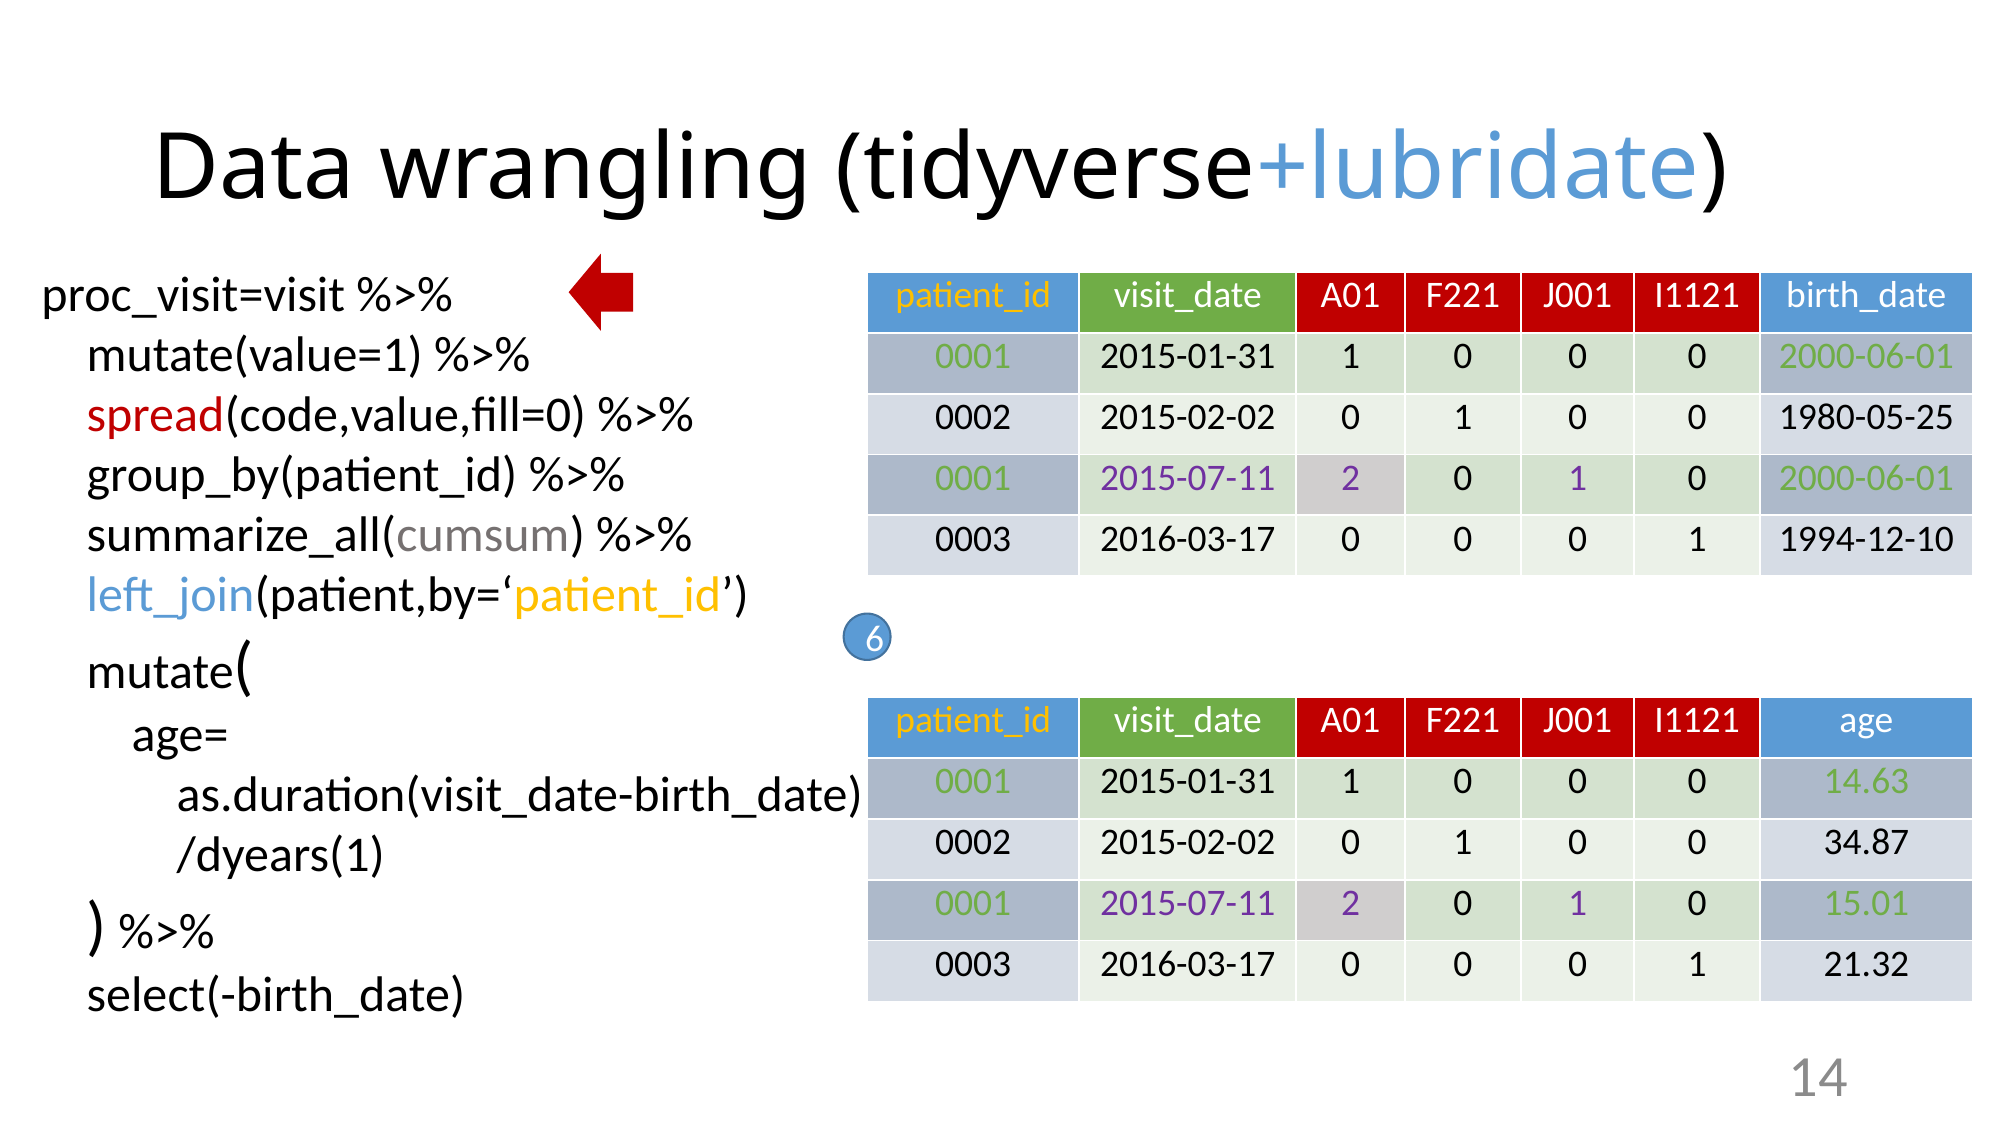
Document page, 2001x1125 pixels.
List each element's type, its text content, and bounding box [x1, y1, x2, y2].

table_header A01 [1297, 698, 1404, 757]
table_cell 1 [1522, 881, 1633, 940]
table_cell 34.87 [1761, 820, 1972, 879]
text_box 6 [842, 612, 892, 661]
table_cell 0001 [868, 881, 1078, 940]
table_cell 2 [1297, 455, 1404, 514]
table_cell 0002 [868, 395, 1078, 454]
table_cell 21.32 [1761, 941, 1972, 1001]
table_cell 2000-06-01 [1761, 334, 1972, 393]
table_cell 0 [1297, 395, 1404, 454]
table_cell 2000-06-01 [1761, 455, 1972, 514]
table_cell 0 [1635, 455, 1759, 514]
table_cell 0001 [868, 759, 1078, 818]
table_header F221 [1406, 273, 1520, 332]
text_box visit %>% mutate(value=1) %>% spread(code,value,fill=0) %>% group_by(patient_id) %>% summarize_all(cumsum) %>% left_join(patient,by=‘patient_id’) mutate( age= as.duration(visit_date-birth_date) /dyears(1) ) %>% select(-birth_date) [26, 254, 890, 1029]
table_header A01 [1297, 273, 1404, 332]
table_cell 0 [1406, 941, 1520, 1001]
table_cell 0 [1635, 759, 1759, 818]
slide_number 14 [1412, 1042, 1863, 1103]
table_cell 0 [1522, 395, 1633, 454]
table_header J001 [1522, 273, 1633, 332]
table_header birth_date [1761, 273, 1972, 332]
table_cell 2015-07-11 [1080, 455, 1295, 514]
table_cell 0 [1635, 395, 1759, 454]
table_cell 0 [1522, 759, 1633, 818]
table_cell 0 [1635, 881, 1759, 940]
table_cell 1 [1522, 455, 1633, 514]
table_cell 1980-05-25 [1761, 395, 1972, 454]
table_cell 1994-12-10 [1761, 516, 1972, 575]
table_cell 0003 [868, 516, 1078, 575]
table_cell 0 [1635, 334, 1759, 393]
table_cell 0 [1406, 881, 1520, 940]
text_box [567, 250, 635, 334]
text_box proc_visit=visit %>% [26, 254, 491, 329]
table_cell 14.63 [1761, 759, 1972, 818]
table_cell 2015-02-02 [1080, 820, 1295, 879]
table_cell 0 [1297, 516, 1404, 575]
table_cell 1 [1635, 516, 1759, 575]
table_cell 1 [1406, 395, 1520, 454]
table_header patient_id [868, 273, 1078, 332]
table_cell 2016-03-17 [1080, 516, 1295, 575]
table_cell 1 [1297, 759, 1404, 818]
table_cell 0 [1522, 820, 1633, 879]
table_header I1121 [1635, 698, 1759, 757]
table_header age [1761, 698, 1972, 757]
table_cell 0003 [868, 941, 1078, 1001]
table_cell 0 [1406, 516, 1520, 575]
table_cell 0 [1406, 455, 1520, 514]
table_cell 2015-01-31 [1080, 334, 1295, 393]
table_cell 1 [1406, 820, 1520, 879]
table_cell 0 [1297, 941, 1404, 1001]
table_cell 0 [1522, 941, 1633, 1001]
table_cell 1 [1635, 941, 1759, 1001]
table_cell 0 [1406, 334, 1520, 393]
table_header visit_date [1080, 698, 1295, 757]
table_header F221 [1406, 698, 1520, 757]
table_cell 0 [1522, 516, 1633, 575]
table_header J001 [1522, 698, 1633, 757]
table_cell 1 [1297, 334, 1404, 393]
table_cell 0 [1522, 334, 1633, 393]
table_cell 2015-07-11 [1080, 881, 1295, 940]
table_cell 2015-01-31 [1080, 759, 1295, 818]
table_cell 2016-03-17 [1080, 941, 1295, 1001]
table_cell 0001 [868, 334, 1078, 393]
table_cell 2015-02-02 [1080, 395, 1295, 454]
table_cell 0002 [868, 820, 1078, 879]
table_cell 0001 [868, 455, 1078, 514]
table_header patient_id [868, 698, 1078, 757]
table_header I1121 [1635, 273, 1759, 332]
table_cell 0 [1635, 820, 1759, 879]
table_header visit_date [1080, 273, 1295, 332]
title Data wrangling (tidyverse+lubridate) [137, 59, 1863, 271]
table_cell 2 [1297, 881, 1404, 940]
table_cell 15.01 [1761, 881, 1972, 940]
table_cell 0 [1406, 759, 1520, 818]
table_cell 0 [1297, 820, 1404, 879]
